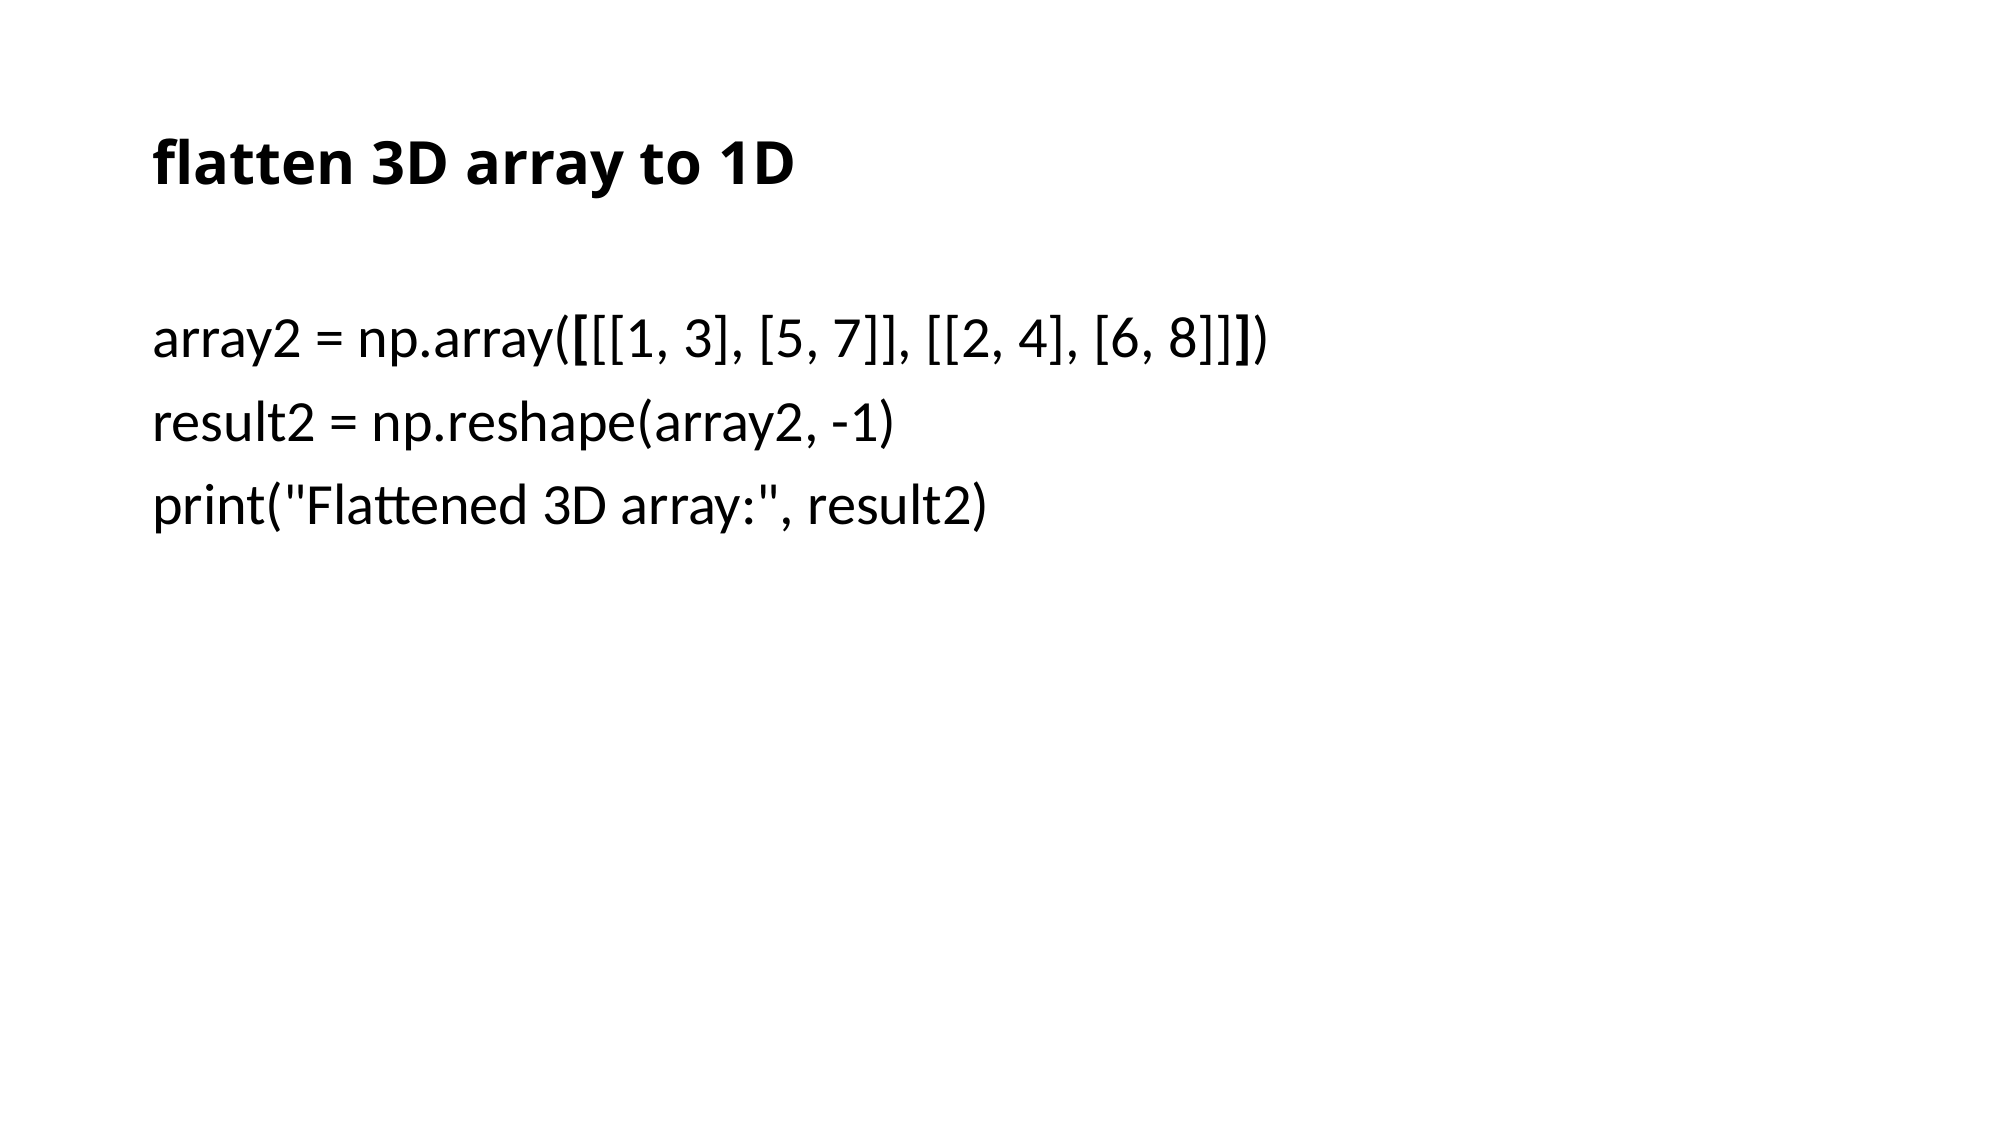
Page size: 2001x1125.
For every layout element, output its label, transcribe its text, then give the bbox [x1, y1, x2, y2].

title flatten 3D array to 1D [137, 59, 1863, 278]
list array2 = np.array([[[1, 3], [5, 7]], [[2, 4], [6, 8]]]) result2 = np.reshape(array2, -1) print("Flattened 3D array:", result2) [137, 299, 1863, 1014]
